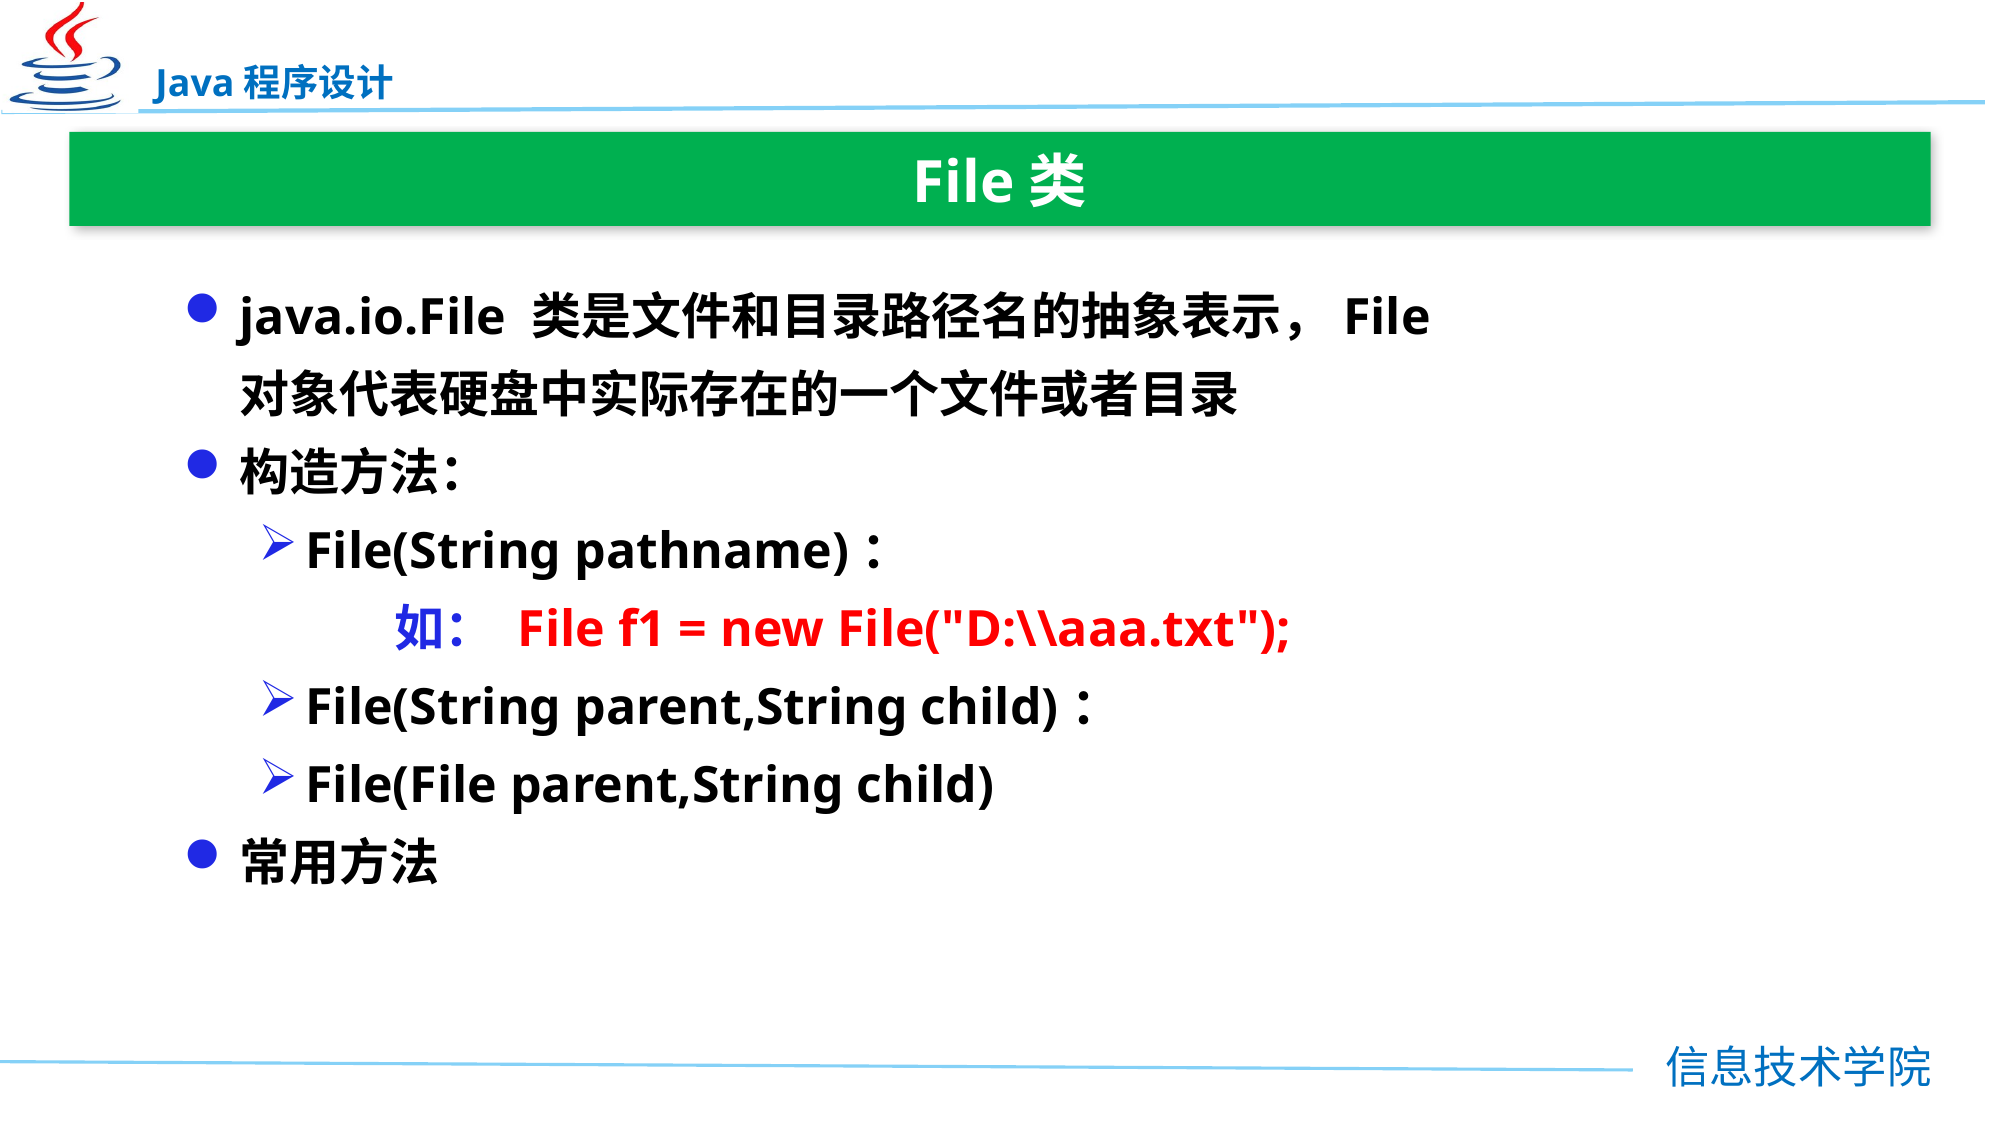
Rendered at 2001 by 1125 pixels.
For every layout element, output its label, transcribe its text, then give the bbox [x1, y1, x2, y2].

text_box java.io.File 类是文件和目录路径名的抽象表示，File对象代表硬盘中实际存在的一个文件或者目录 构造方法： File(String pathname)： 如： File f1 = new File("D:\\aaa.txt"); File(String parent,String child)： File(File parent,String child) 常用方法 [168, 259, 1449, 928]
text_box File类 [69, 131, 1931, 226]
picture [2, 2, 139, 113]
